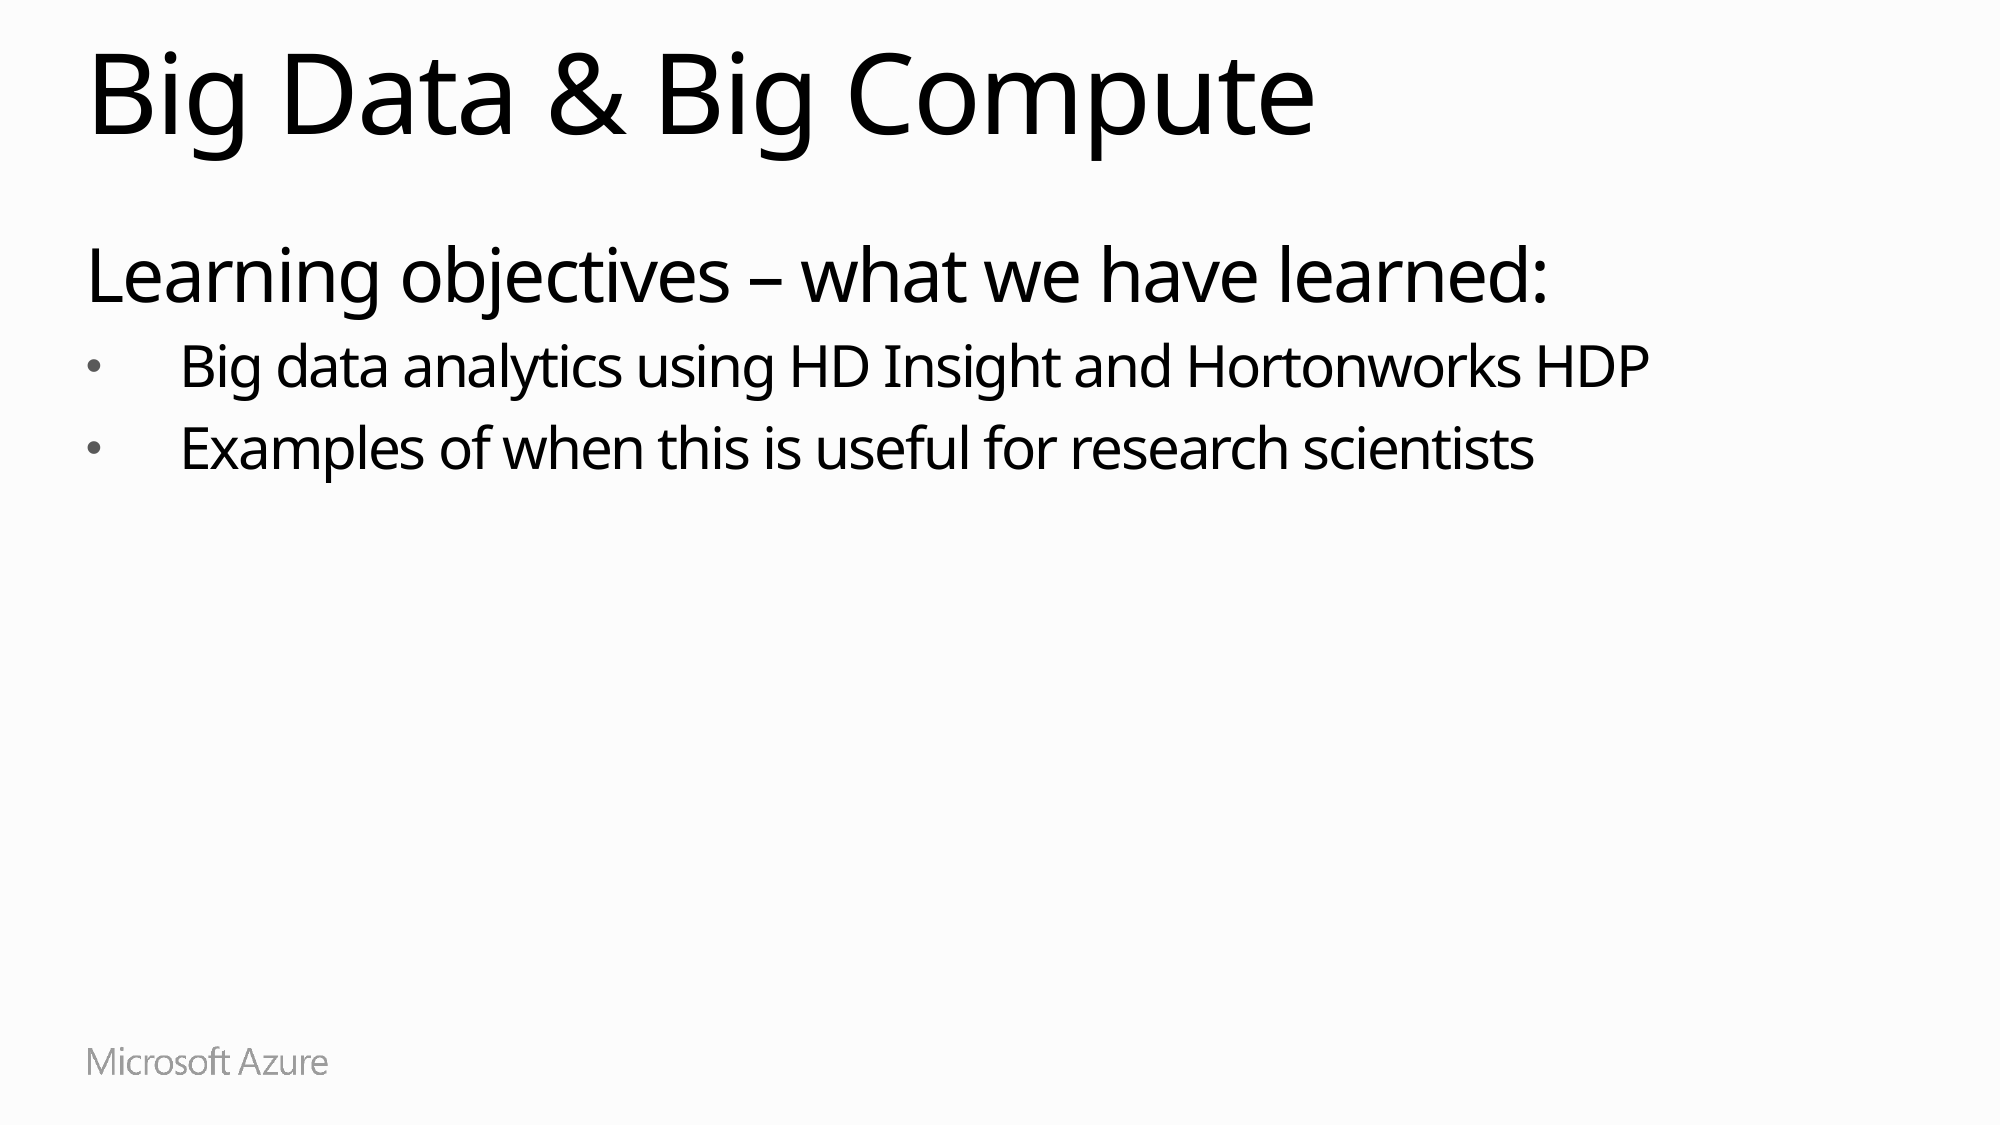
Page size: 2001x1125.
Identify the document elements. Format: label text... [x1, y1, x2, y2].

list Learning objectives – what we have learned: Big data analytics using HD Insight and Hortonworks HDP Examples of when this is useful for research scientists [85, 237, 1915, 485]
title Big Data & Big Compute [85, 37, 1915, 161]
